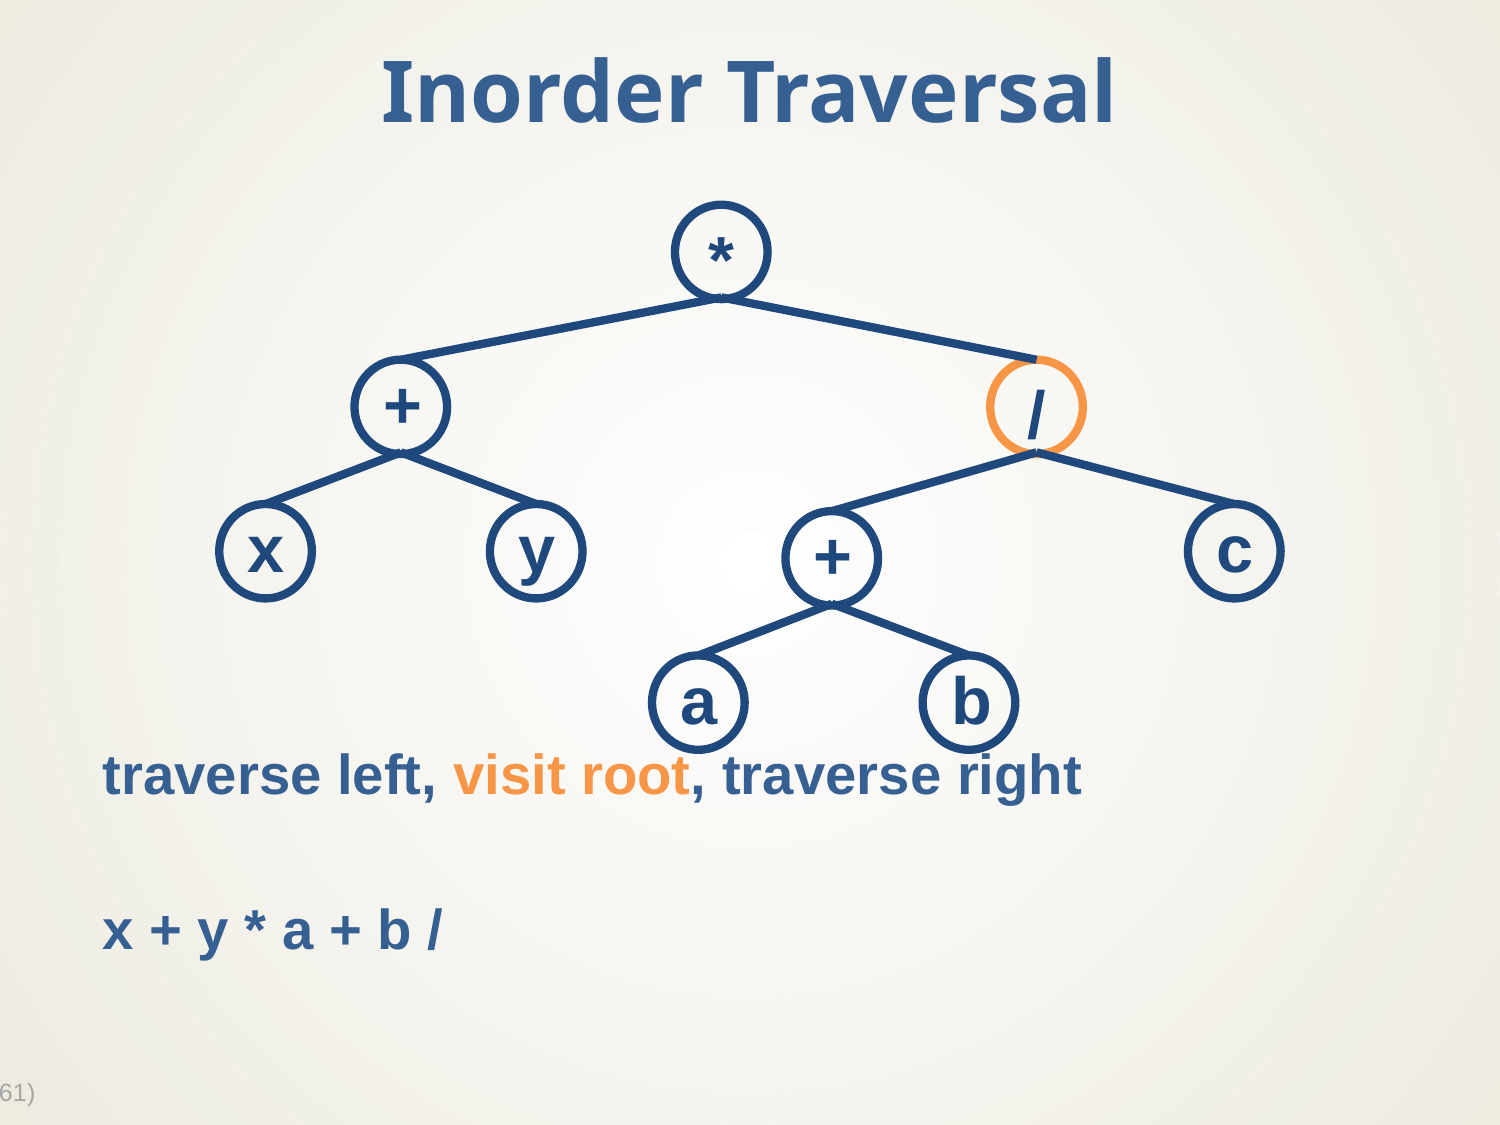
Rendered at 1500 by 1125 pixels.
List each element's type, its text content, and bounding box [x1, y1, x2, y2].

title Inorder Traversal [0, 24, 1500, 166]
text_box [219, 204, 1281, 751]
list traverse left, visit root, traverse right x + y * a + b / [56, 187, 1444, 1036]
